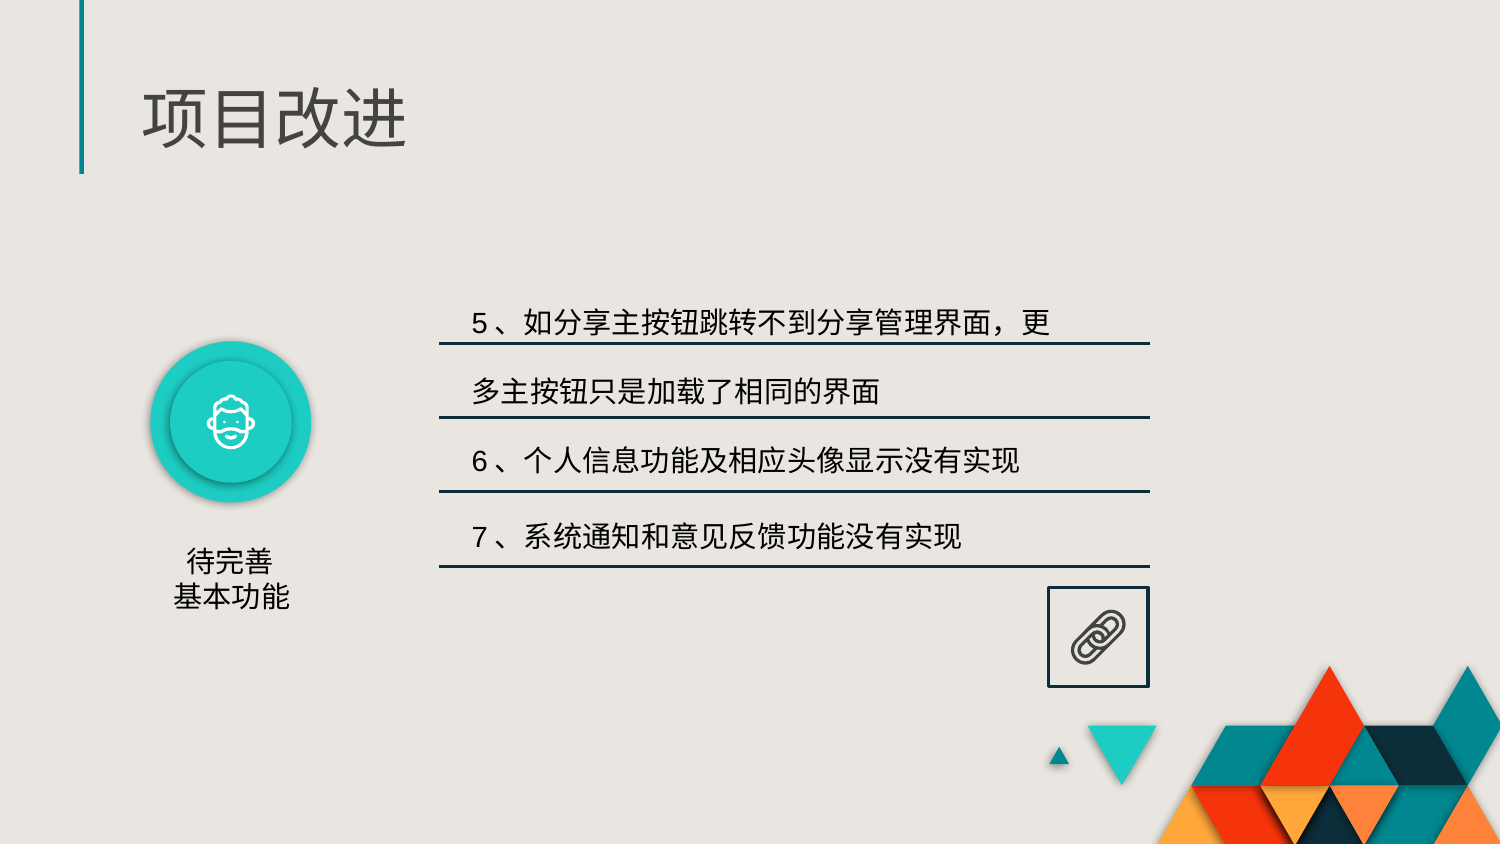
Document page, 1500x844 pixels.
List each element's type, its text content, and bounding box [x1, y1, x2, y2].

text_box 待完善 基本功能 [145, 536, 326, 621]
text_box 6、个人信息功能及相应头像显示没有实现 [456, 434, 1083, 485]
text_box [1048, 587, 1149, 687]
text_box [1070, 609, 1126, 665]
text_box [206, 394, 256, 450]
text_box 5、如分享主按钮跳转不到分享管理界面，更 多主按钮只是加载了相同的界面 [456, 351, 1083, 416]
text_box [150, 341, 312, 503]
text_box 5、如分享主按钮跳转不到分享管理界面，更 多主按钮只是加载了相同的界面 [456, 296, 1083, 342]
text_box 7、系统通知和意见反馈功能没有实现 [456, 511, 1083, 561]
title 项目改进 [126, 76, 1455, 172]
